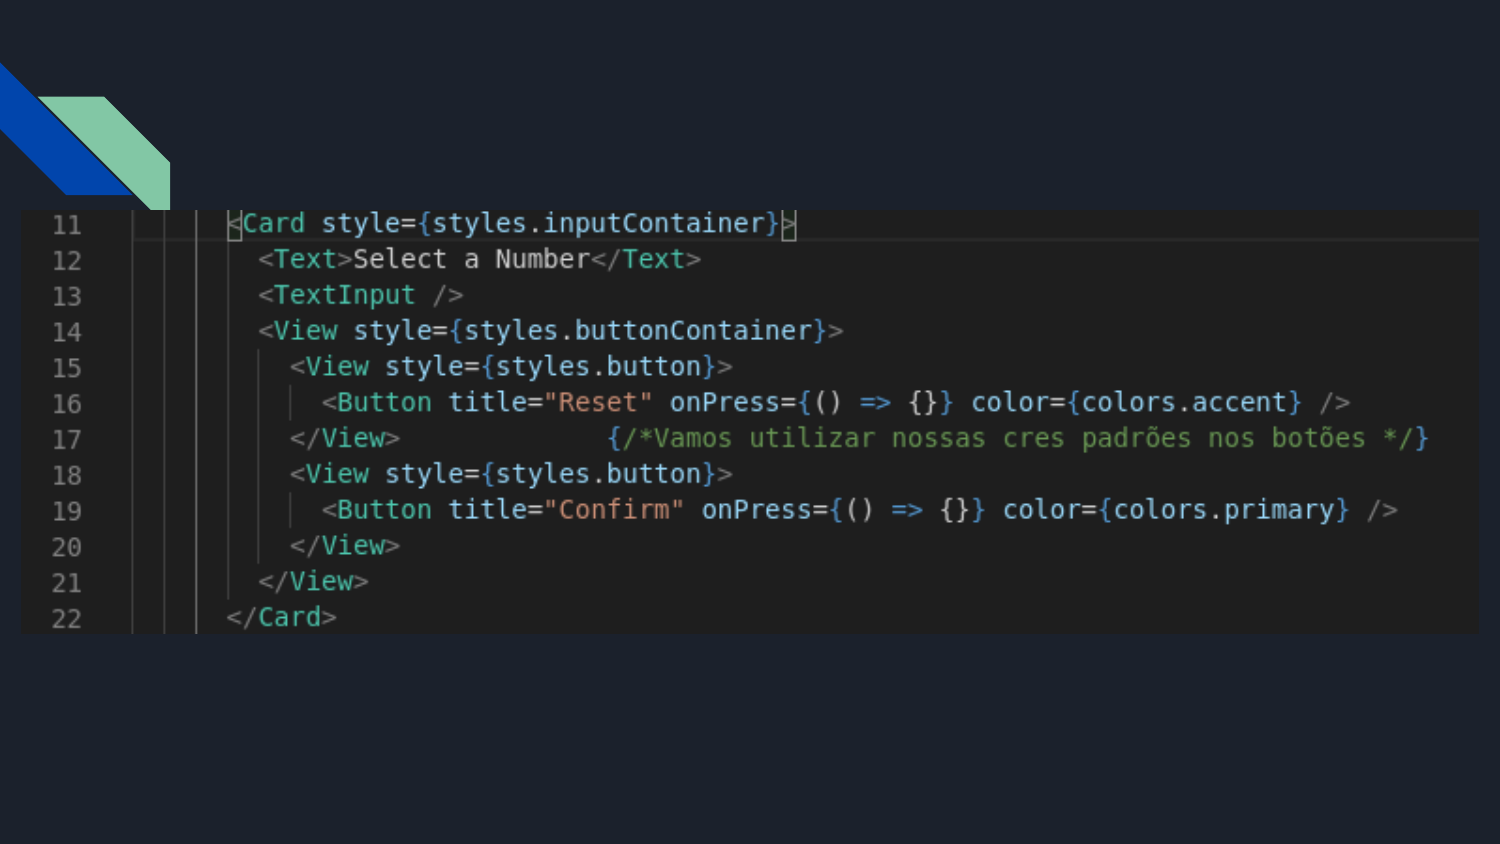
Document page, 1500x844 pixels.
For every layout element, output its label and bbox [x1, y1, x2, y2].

picture [20, 210, 1479, 634]
